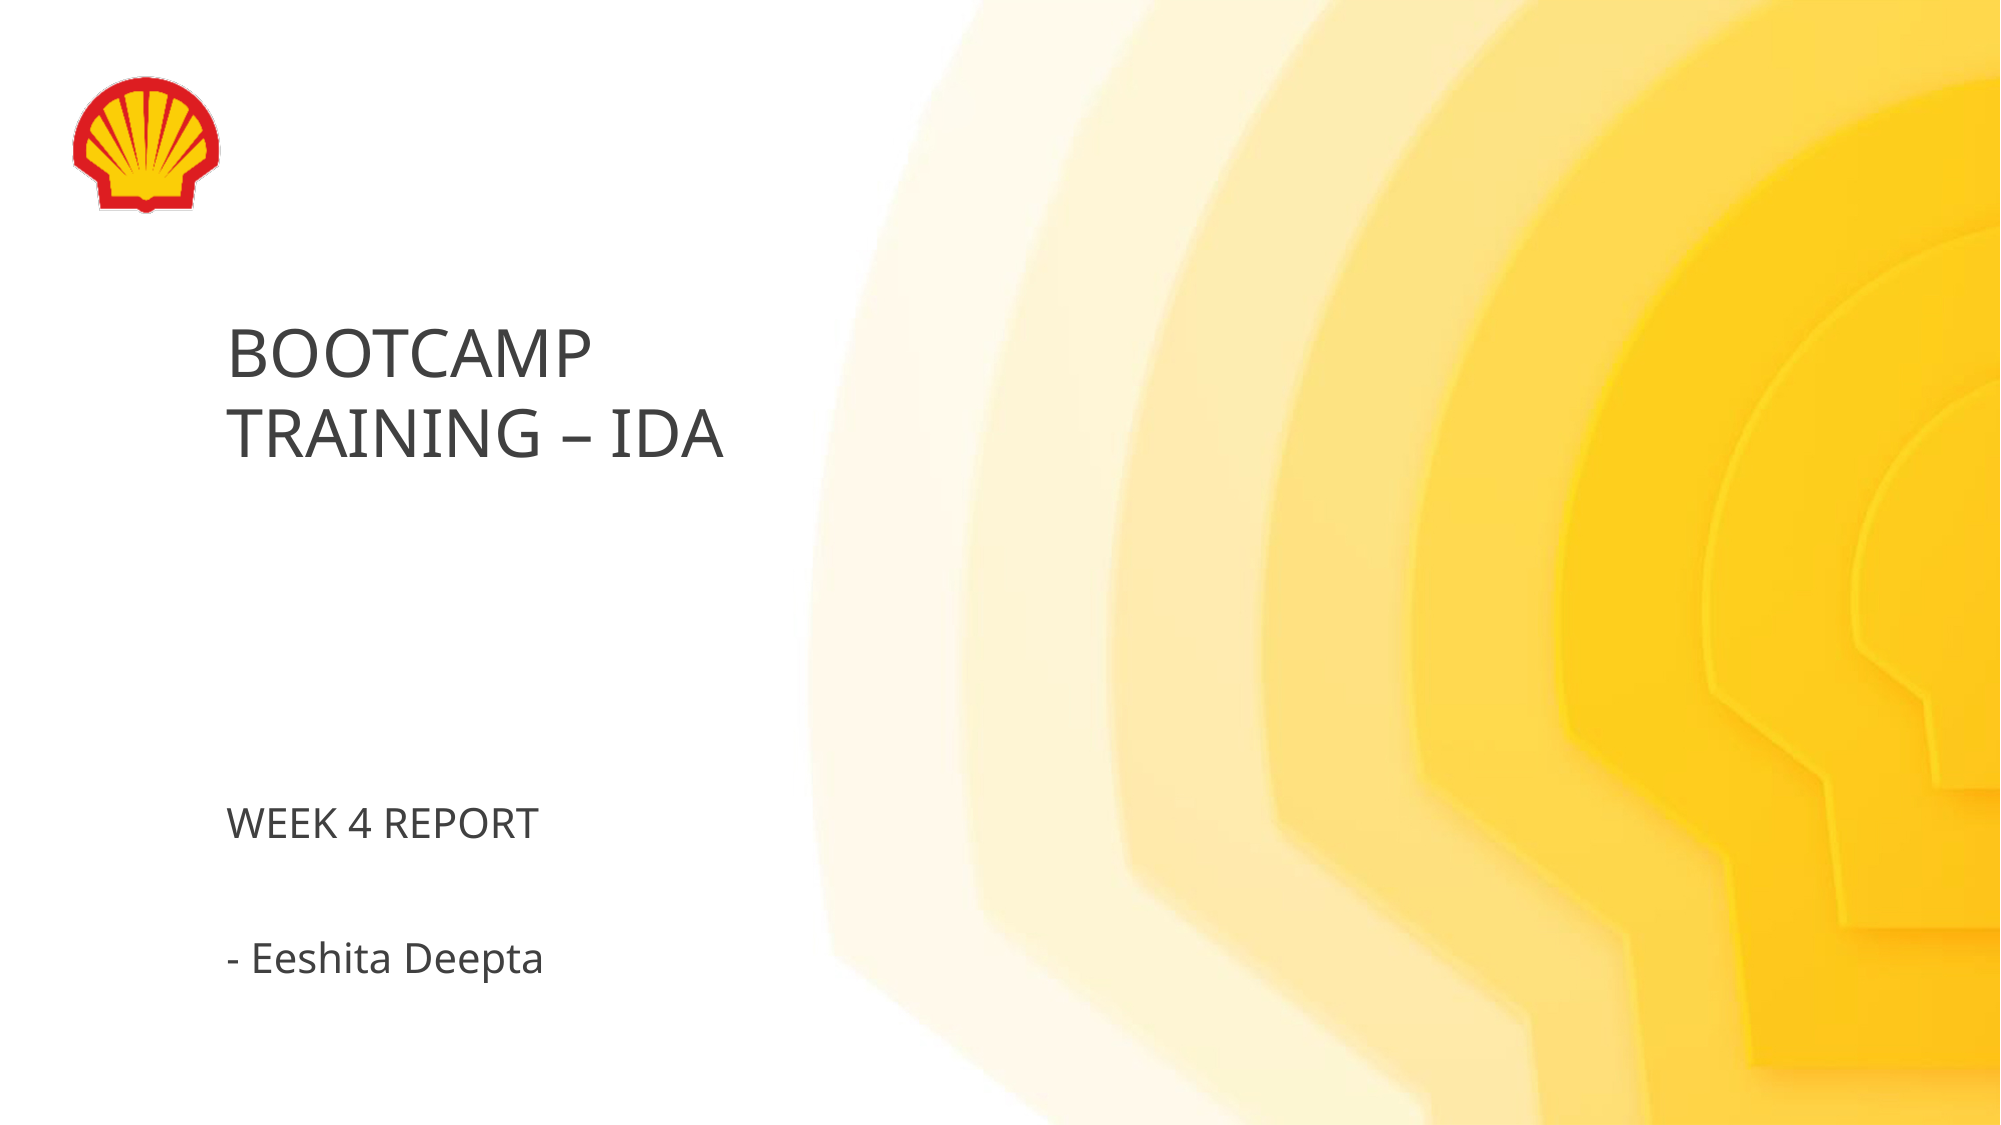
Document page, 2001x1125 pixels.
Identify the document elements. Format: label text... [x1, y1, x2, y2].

picture [793, 0, 2000, 1125]
text_box BOOTCAMP TRAINING – IDA [226, 303, 793, 529]
picture [0, 0, 292, 291]
text_box WEEK 4 REPORT - Eeshita Deepta [226, 795, 793, 1080]
